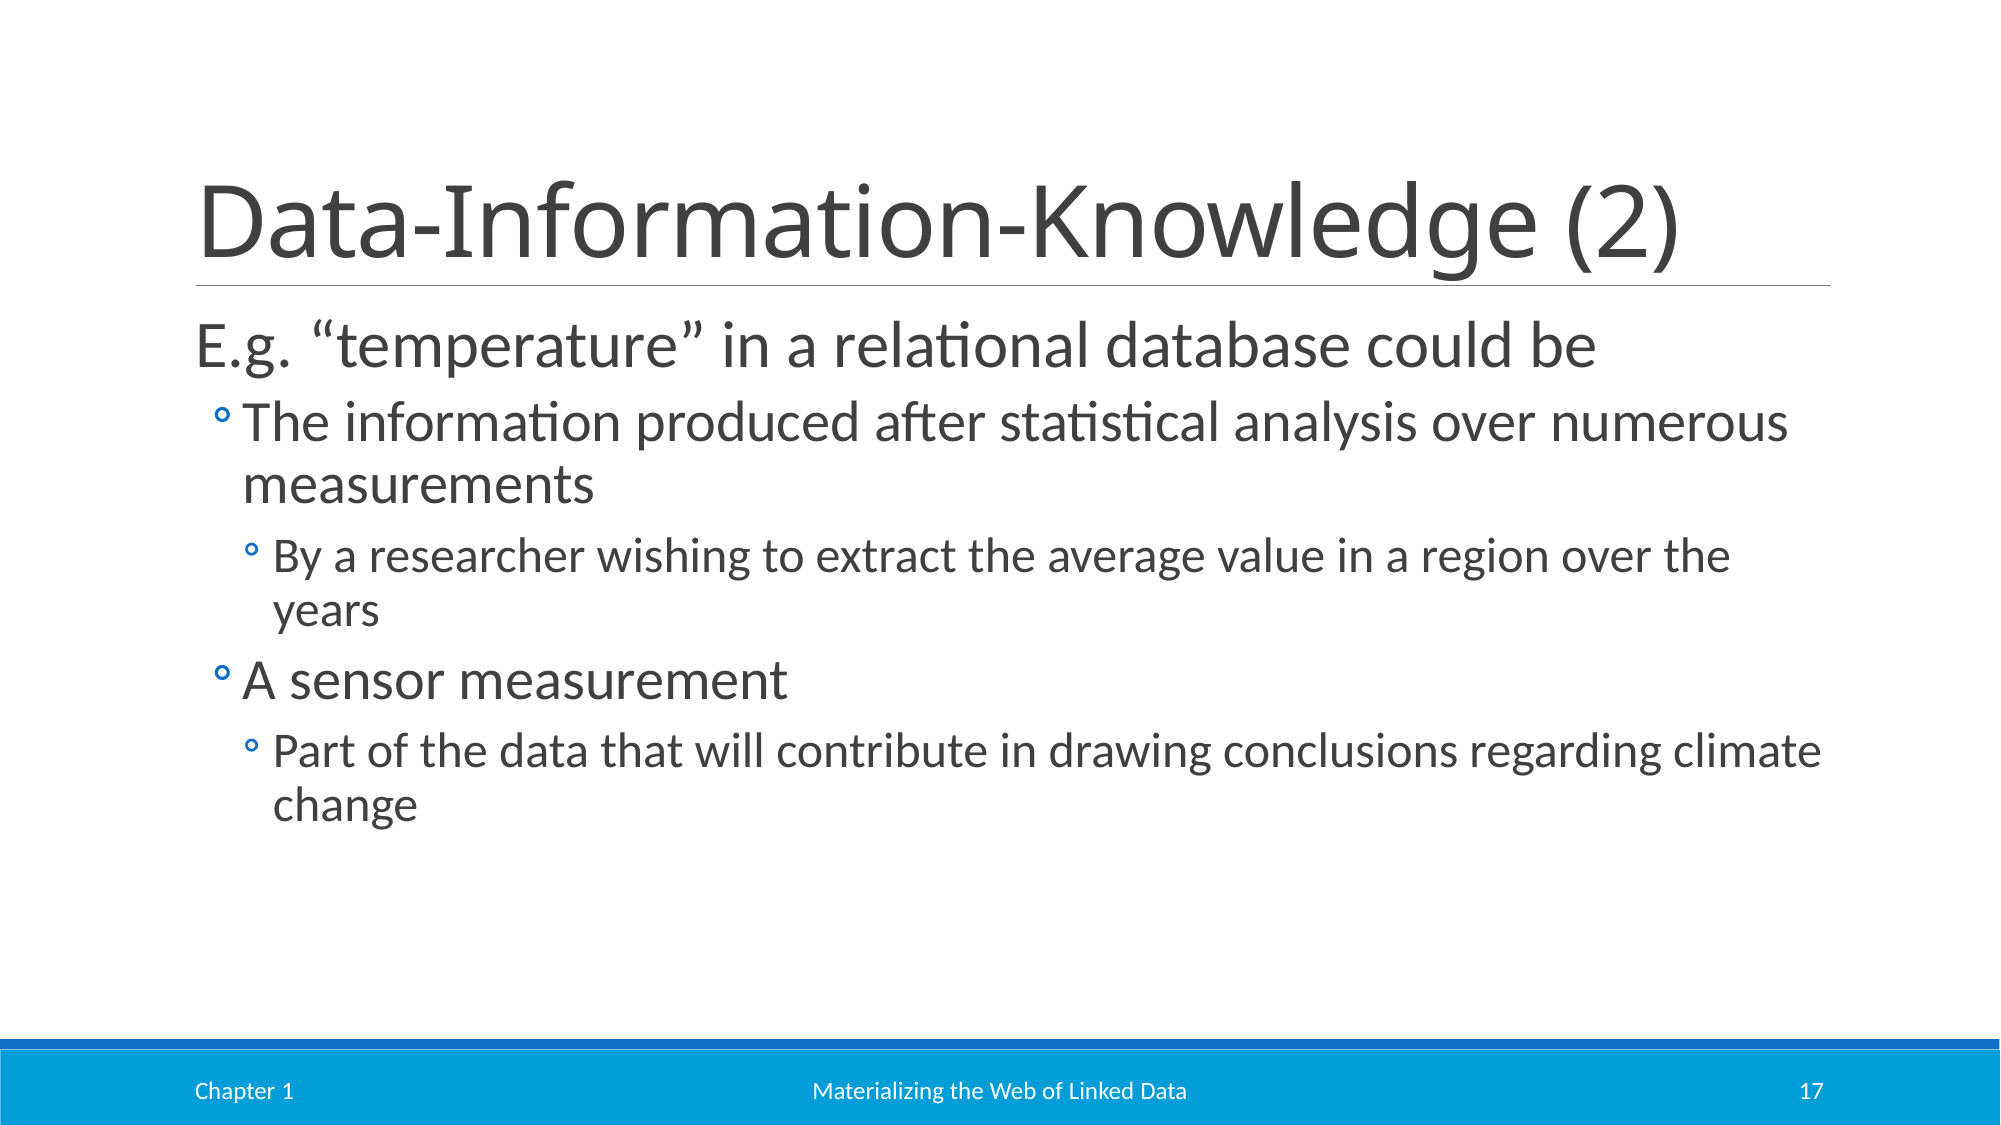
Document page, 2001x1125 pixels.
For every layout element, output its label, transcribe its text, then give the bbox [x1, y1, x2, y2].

slide_number Chapter 1 [180, 1059, 586, 1120]
slide_number 17 [1624, 1059, 1840, 1120]
title Data-Information-Knowledge (2) [180, 47, 1830, 285]
list E.g. “temperature” in a relational database could be The information produced after statistical analysis over numerous measurements By a researcher wishing to extract the average value in a region over the years A sensor measurement Part of the data that will contribute in drawing conclusions regarding climate change [180, 302, 1830, 963]
footer Materializing the Web of Linked Data [604, 1059, 1396, 1120]
